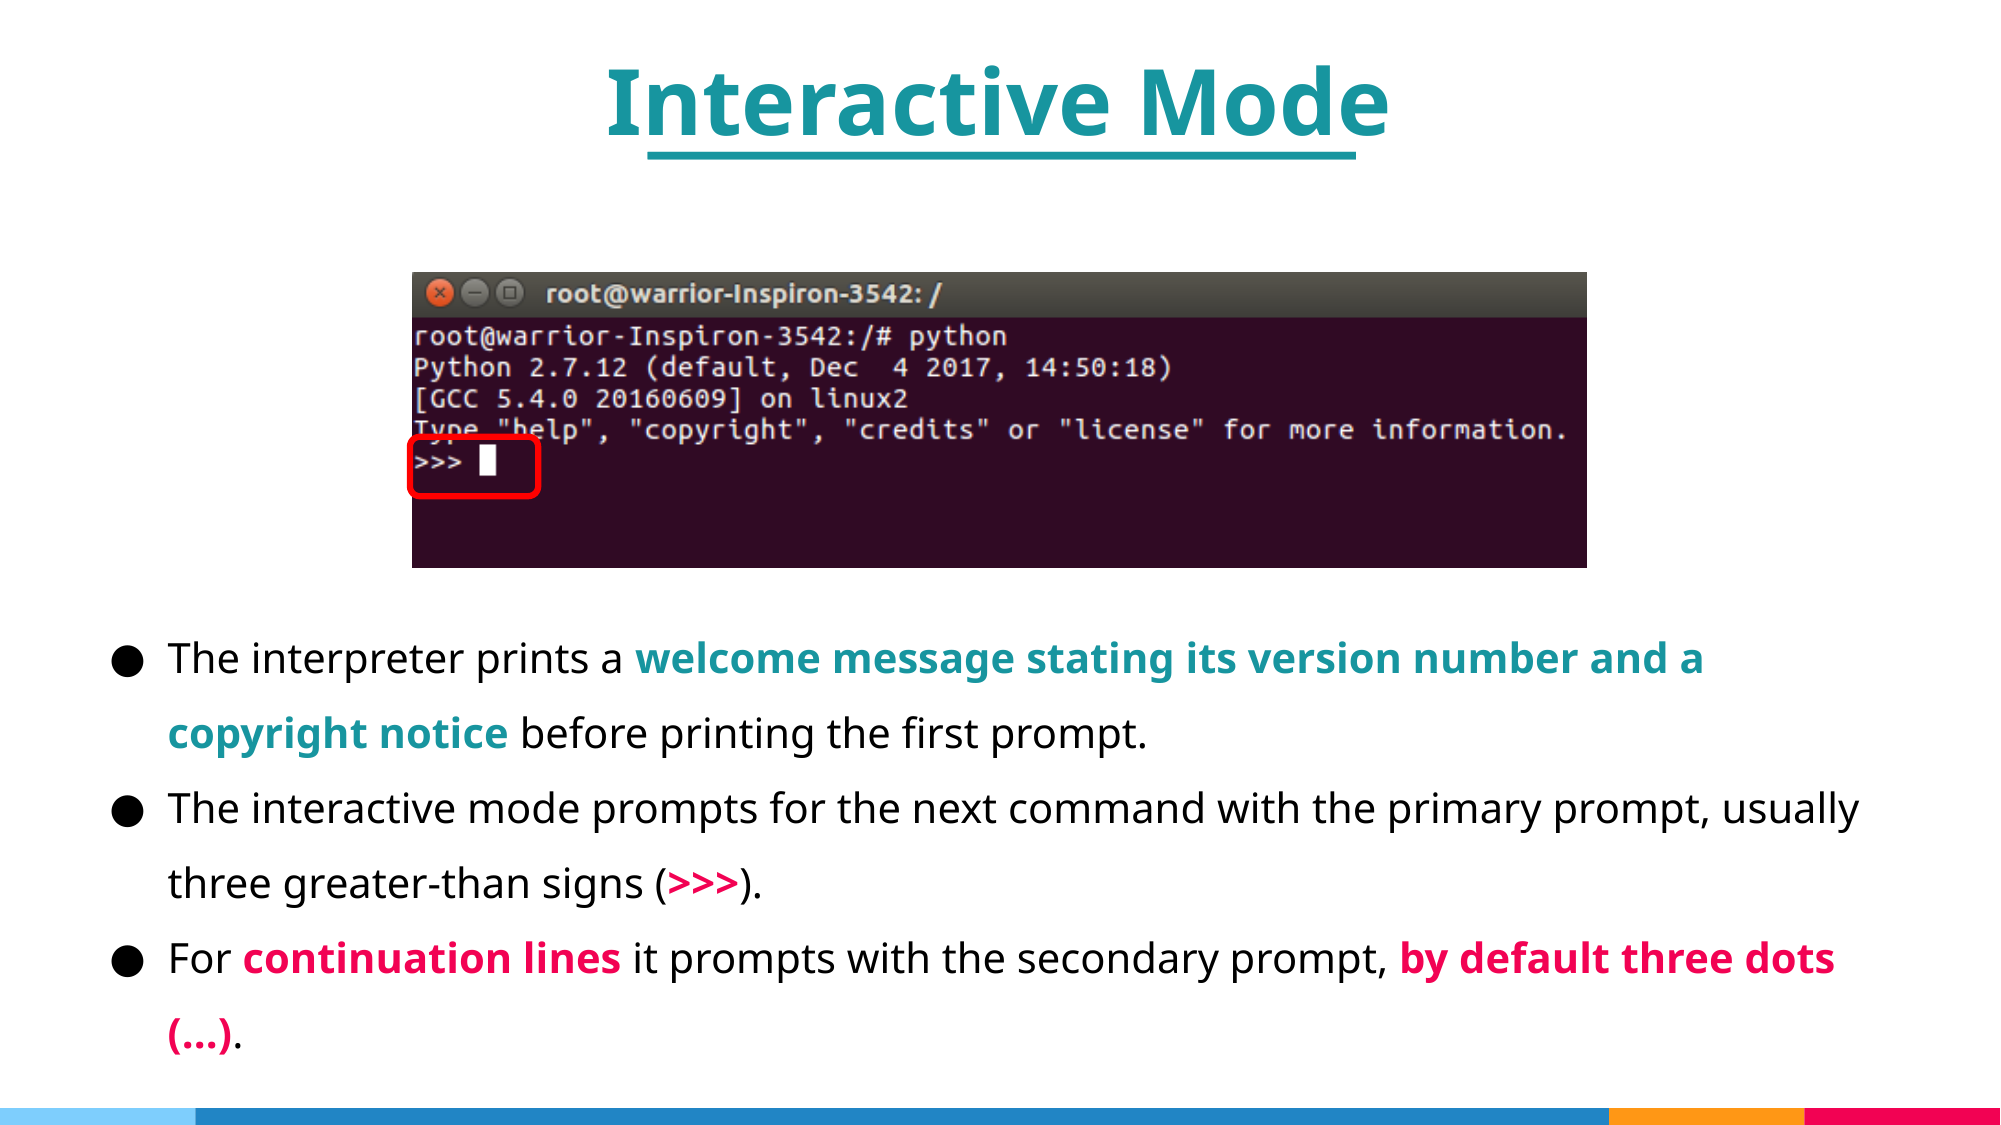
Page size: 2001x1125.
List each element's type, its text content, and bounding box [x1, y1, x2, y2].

text_box The interpreter prints a welcome message stating its version number and a copyright notice before printing the first prompt. The interactive mode prompts for the next command with the primary prompt, usually three greater-than signs (>>>). For continuation lines it prompts with the secondary prompt, by default three dots (...). [77, 599, 1919, 987]
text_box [140, 39, 1859, 160]
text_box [409, 272, 1587, 569]
